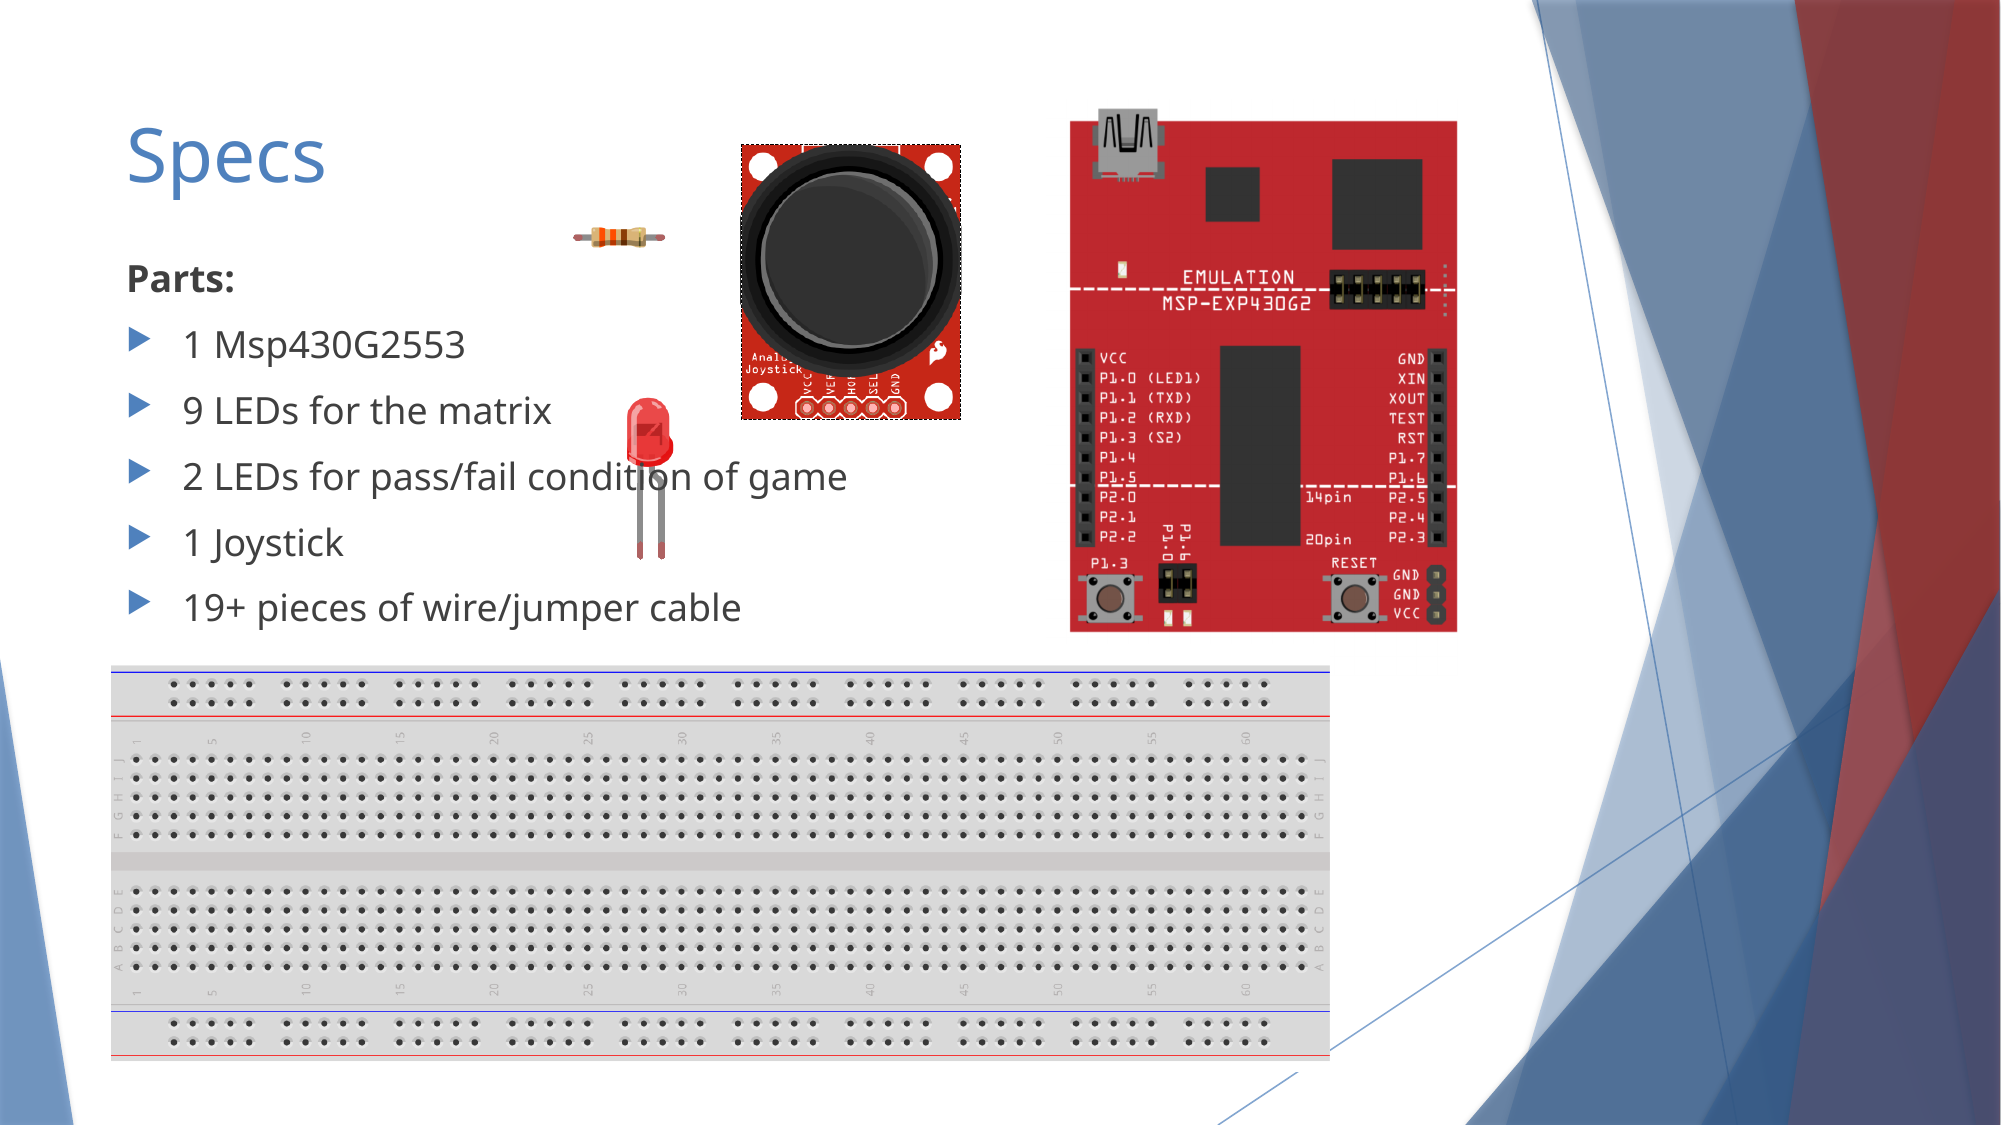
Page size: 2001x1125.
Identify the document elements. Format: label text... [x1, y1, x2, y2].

list Parts: 1 Msp430G2553 9 LEDs for the matrix 2 LEDs for pass/fail condition of game 1 Joystick 19+ pieces of wire/jumper cable [111, 247, 885, 643]
title Specs [111, 99, 1522, 214]
picture [110, 125, 1541, 1072]
